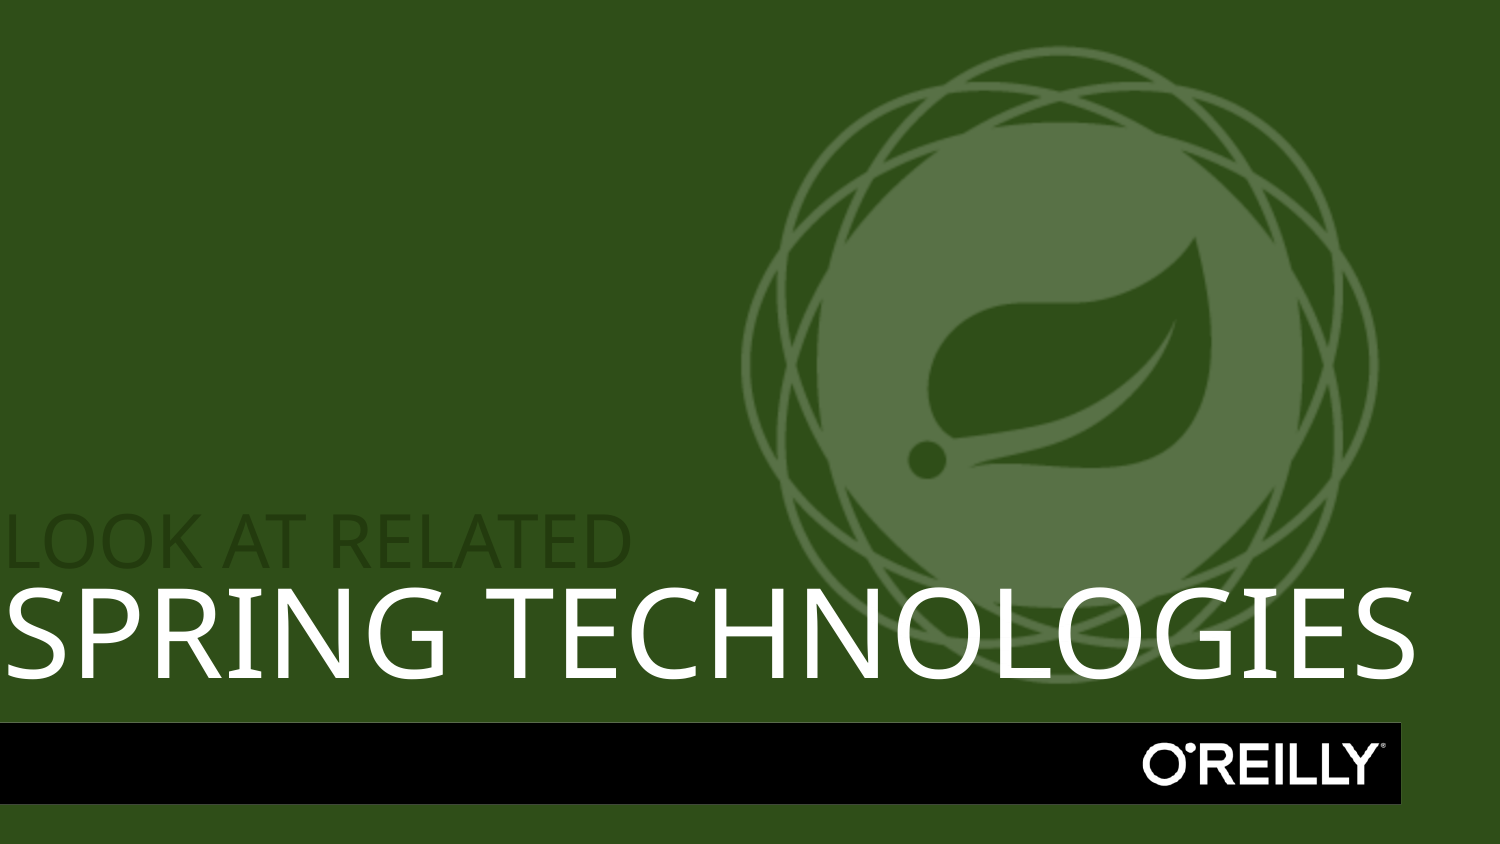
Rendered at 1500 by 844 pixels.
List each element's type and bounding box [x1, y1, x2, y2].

text_box [115, 41, 1385, 718]
picture [0, 0, 1500, 844]
